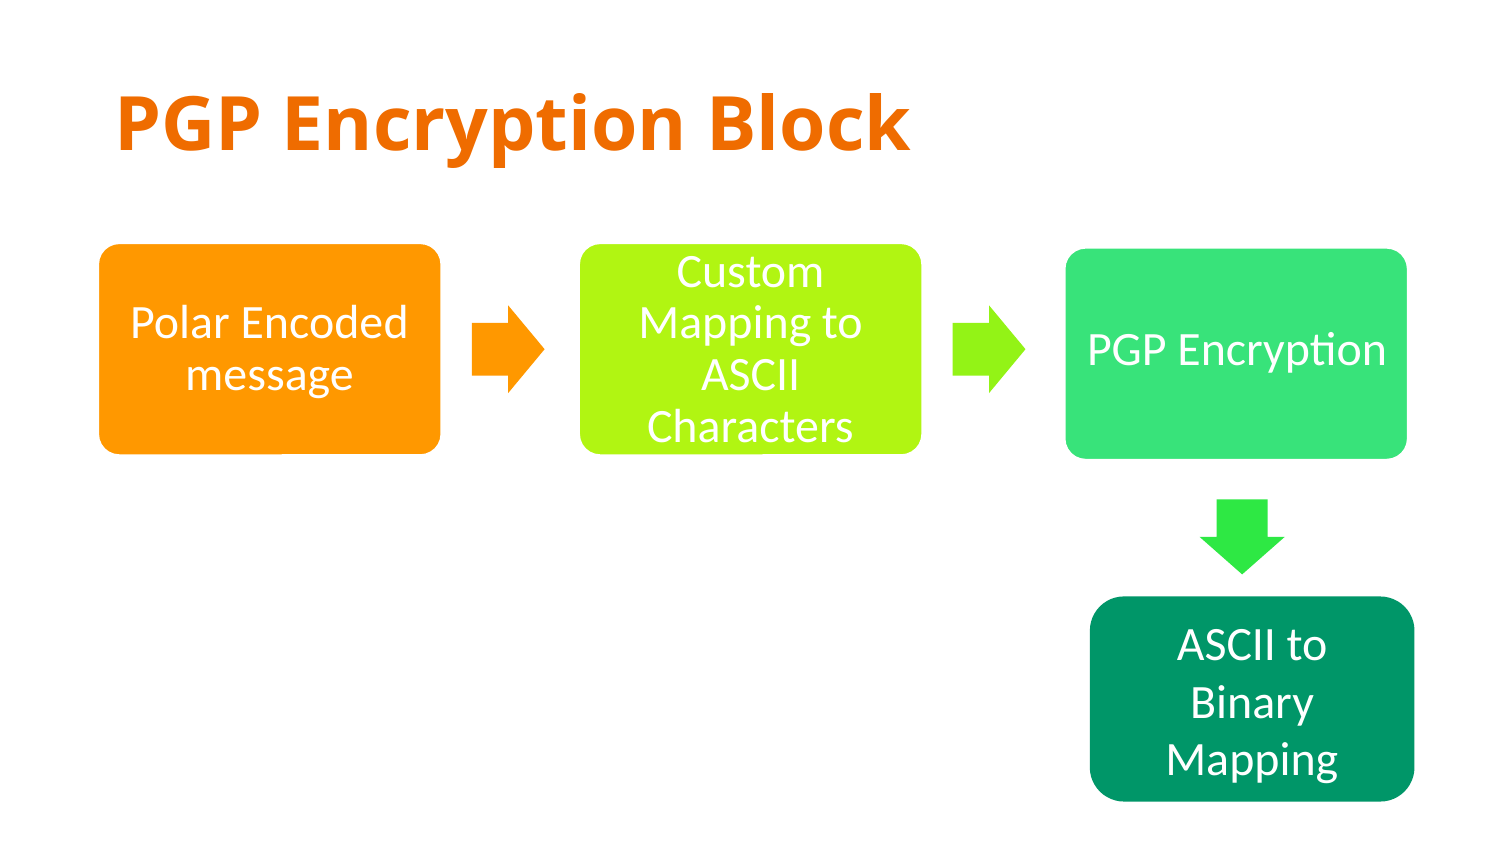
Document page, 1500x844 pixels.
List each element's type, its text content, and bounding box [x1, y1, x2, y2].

title PGP Encryption Block [103, 44, 1397, 208]
text_box ASCII to Binary Mapping [1089, 596, 1415, 802]
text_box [97, 242, 1454, 575]
